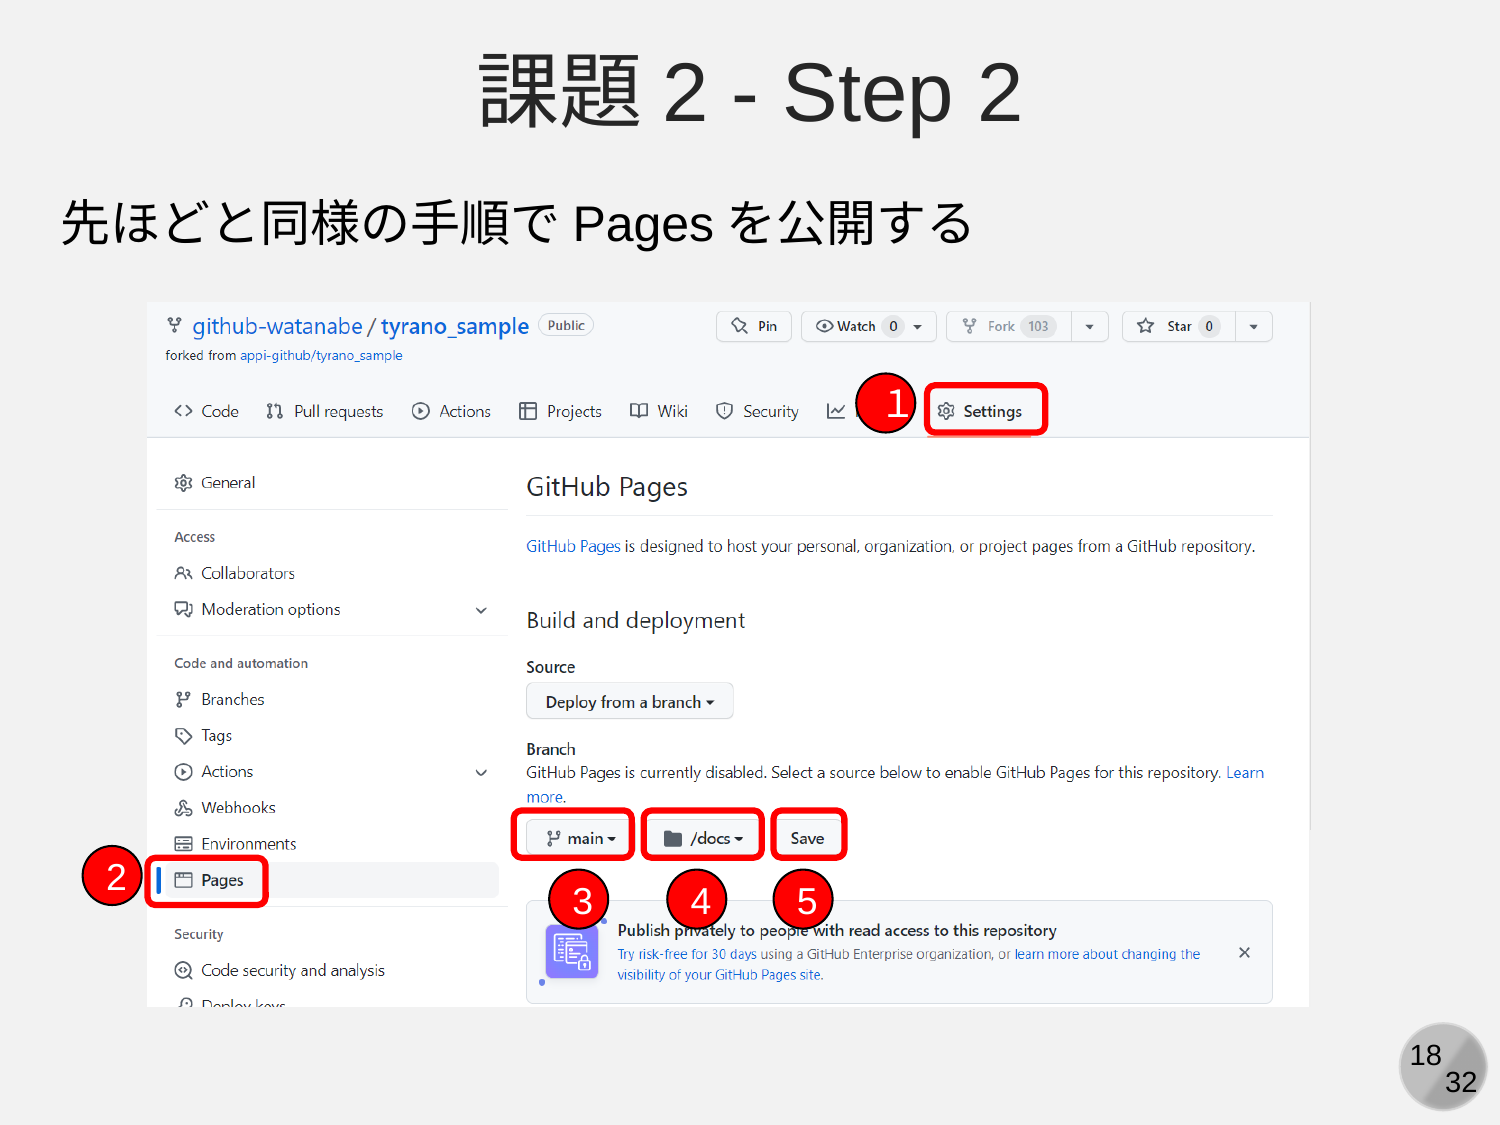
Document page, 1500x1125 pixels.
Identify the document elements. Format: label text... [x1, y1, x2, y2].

text_box 2 [81, 844, 143, 907]
list 課題2 - Step 2 [0, 31, 1500, 155]
picture [147, 302, 1311, 1007]
text_box 先ほどと同様の手順でPagesを公開する [46, 184, 991, 260]
